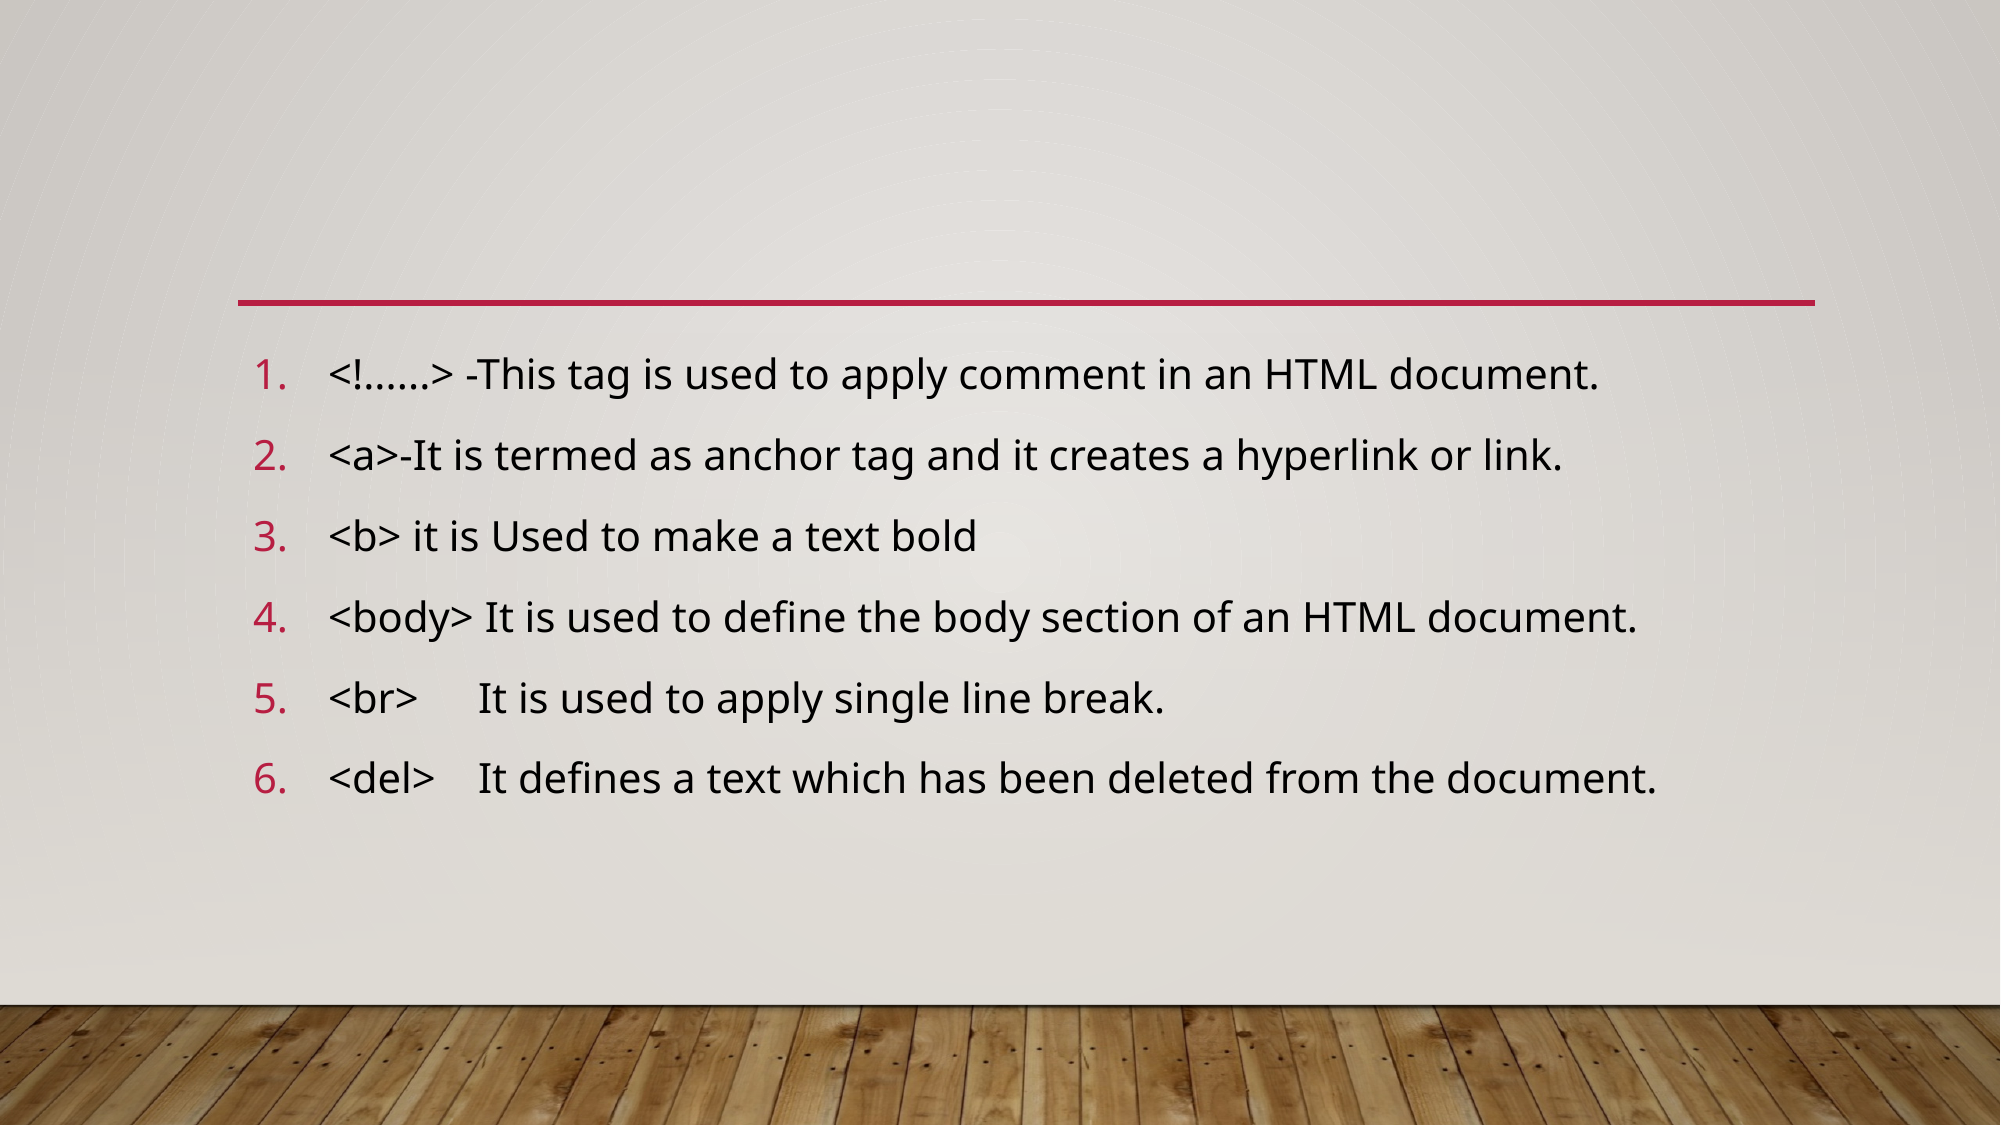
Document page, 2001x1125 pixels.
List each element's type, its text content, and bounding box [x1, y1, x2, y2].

picture [0, 1005, 2000, 1125]
list <!......> -This tag is used to apply comment in an HTML document. <a>-It is termed as anchor tag and it creates a hyperlink or link. <b> it is Used to make a text bold <body> It is used to define the body section of an HTML document. <br> It is used to apply single line break. <del> It defines a text which has been deleted from the document. [238, 330, 1814, 897]
